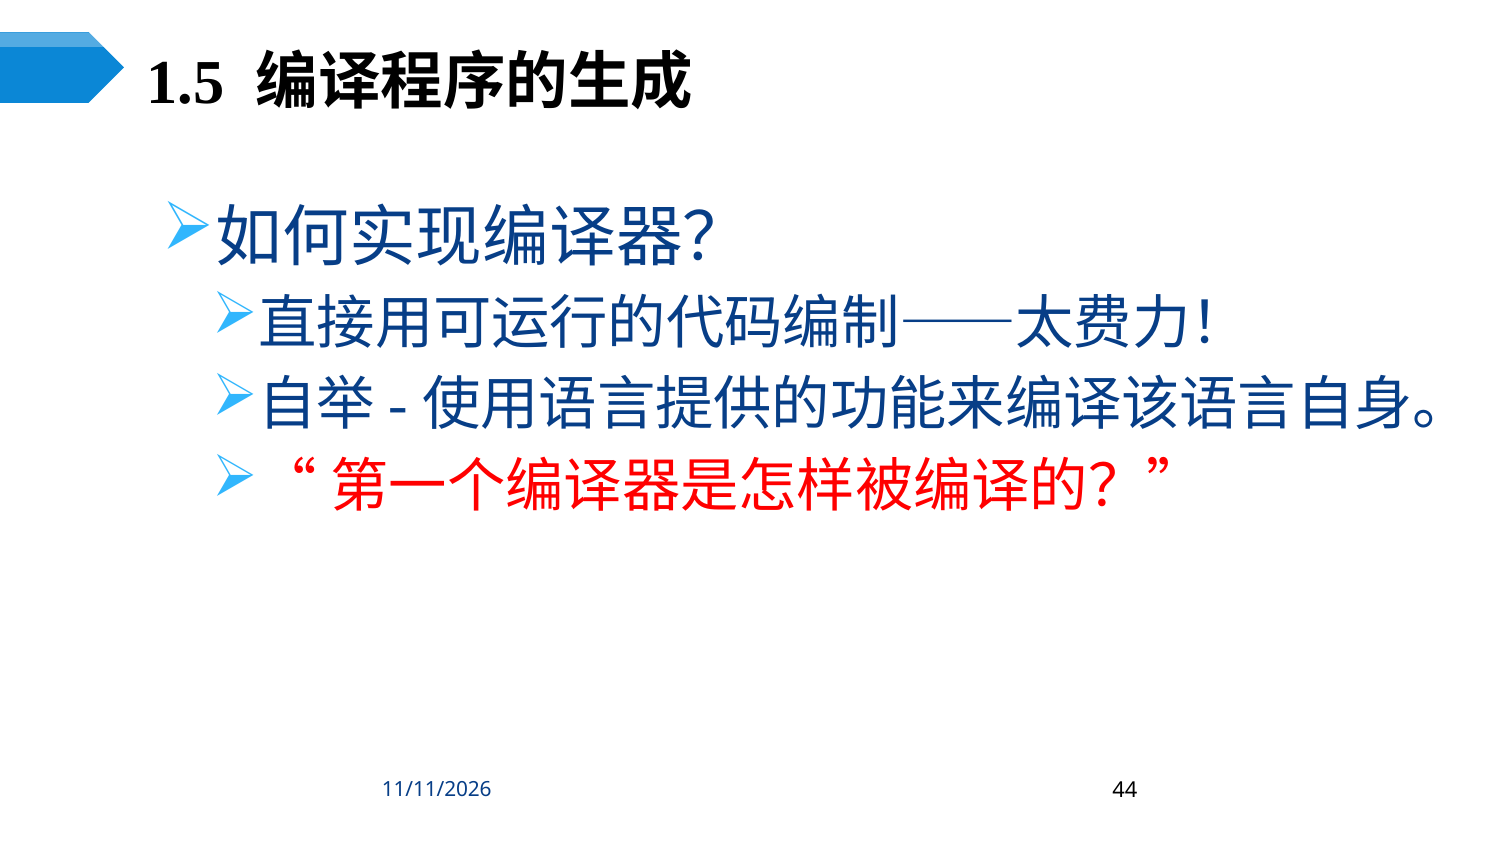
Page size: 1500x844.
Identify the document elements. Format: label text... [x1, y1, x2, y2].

slide_number 44 [993, 768, 1257, 827]
list 如何实现编译器？ 直接用可运行的代码编制——太费力！ 自举-使用语言提供的功能来编译该语言自身。 “第一个编译器是怎样被编译的？” [147, 185, 1447, 682]
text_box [0, 31, 125, 104]
text_box [328, 206, 1285, 722]
title 1.5 编译程序的生成 [131, 17, 1091, 140]
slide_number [243, 768, 507, 827]
